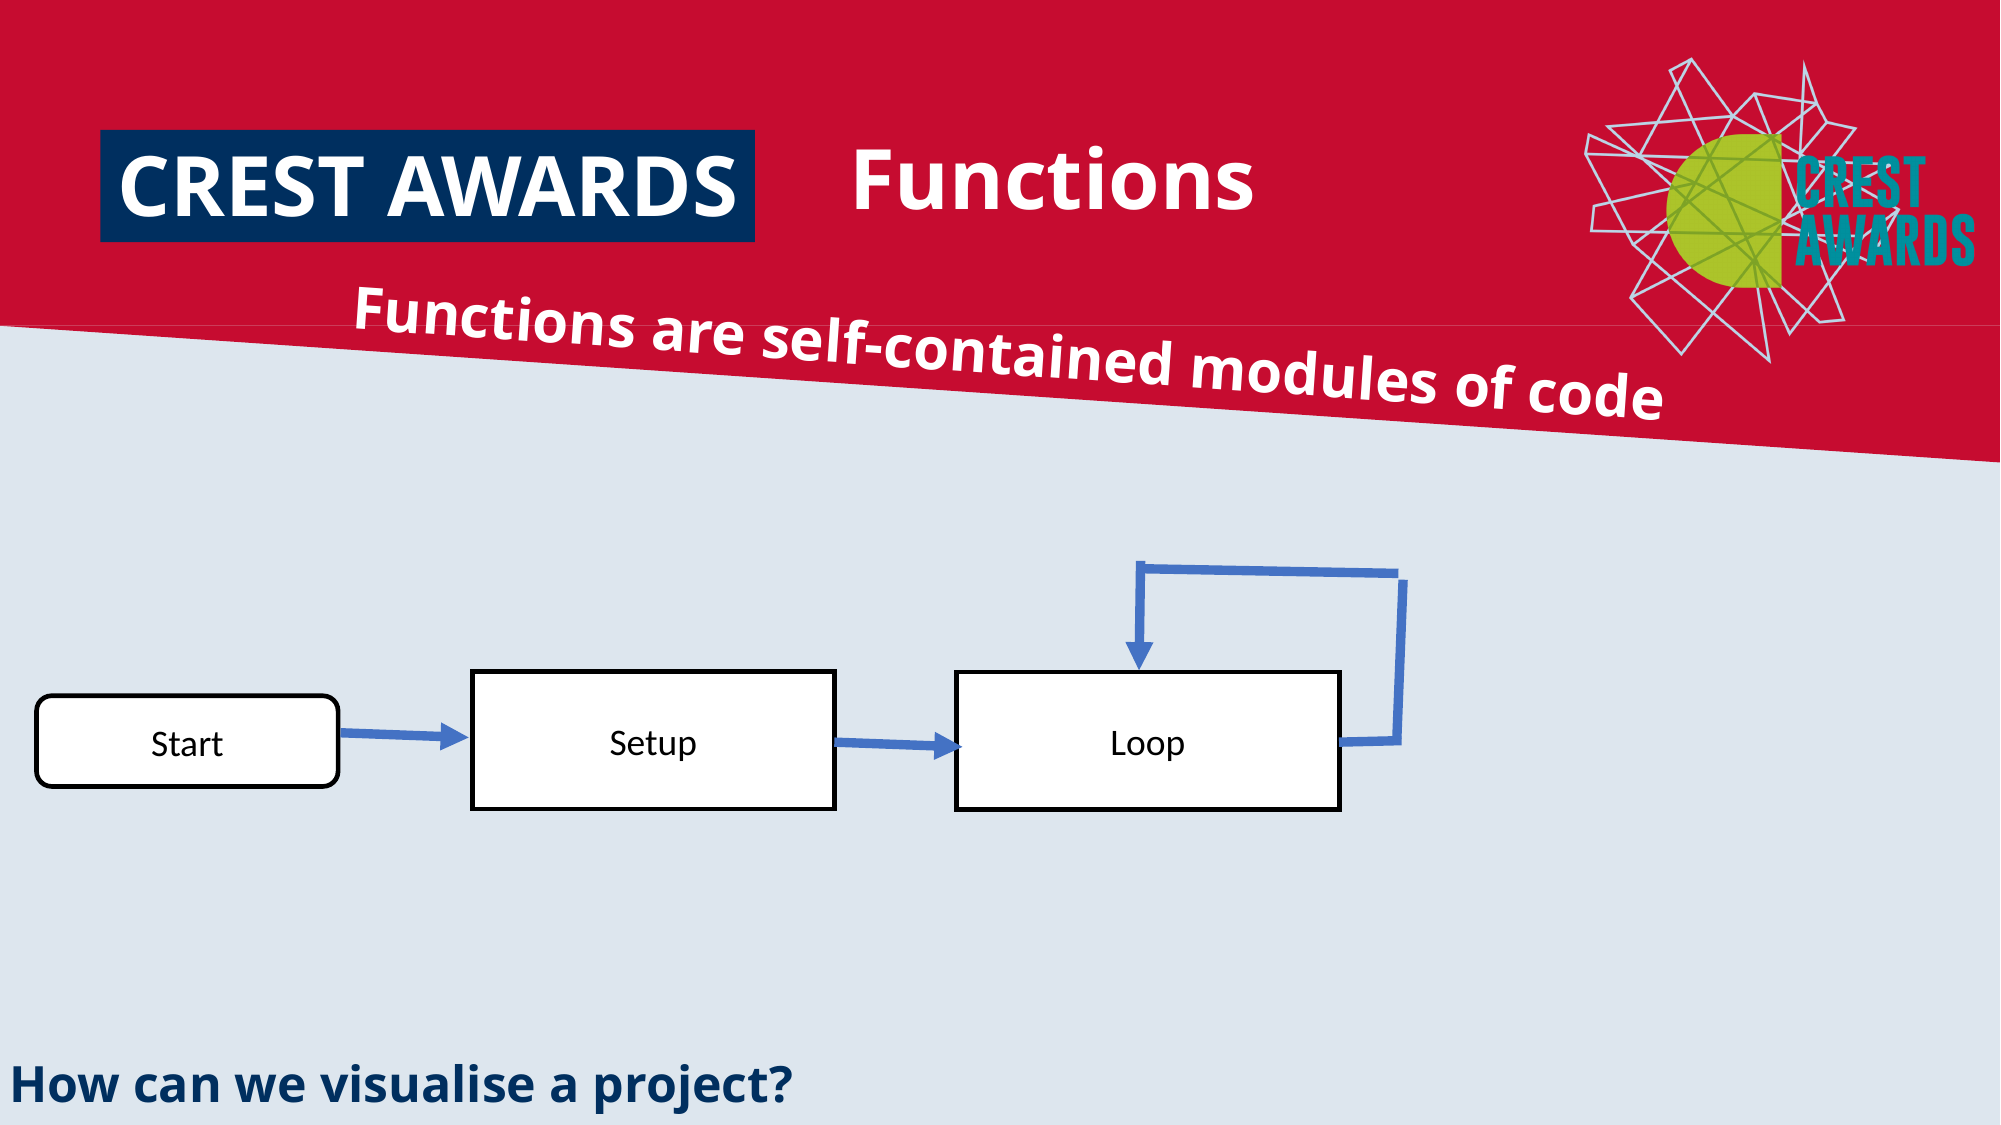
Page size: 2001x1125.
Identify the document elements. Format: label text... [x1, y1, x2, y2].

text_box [834, 742, 963, 747]
text_box How can we visualise a project? [0, 865, 2000, 1125]
text_box Start [35, 694, 340, 788]
text_box Functions are self-contained modules of code [36, 242, 1964, 720]
text_box Loop [955, 671, 1340, 811]
picture [1581, 55, 1977, 364]
text_box Setup [471, 671, 836, 810]
title CREST AWARDS [100, 129, 755, 243]
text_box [340, 732, 469, 738]
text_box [1140, 568, 1399, 574]
subtitle Functions [834, 129, 1845, 286]
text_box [1396, 579, 1404, 740]
